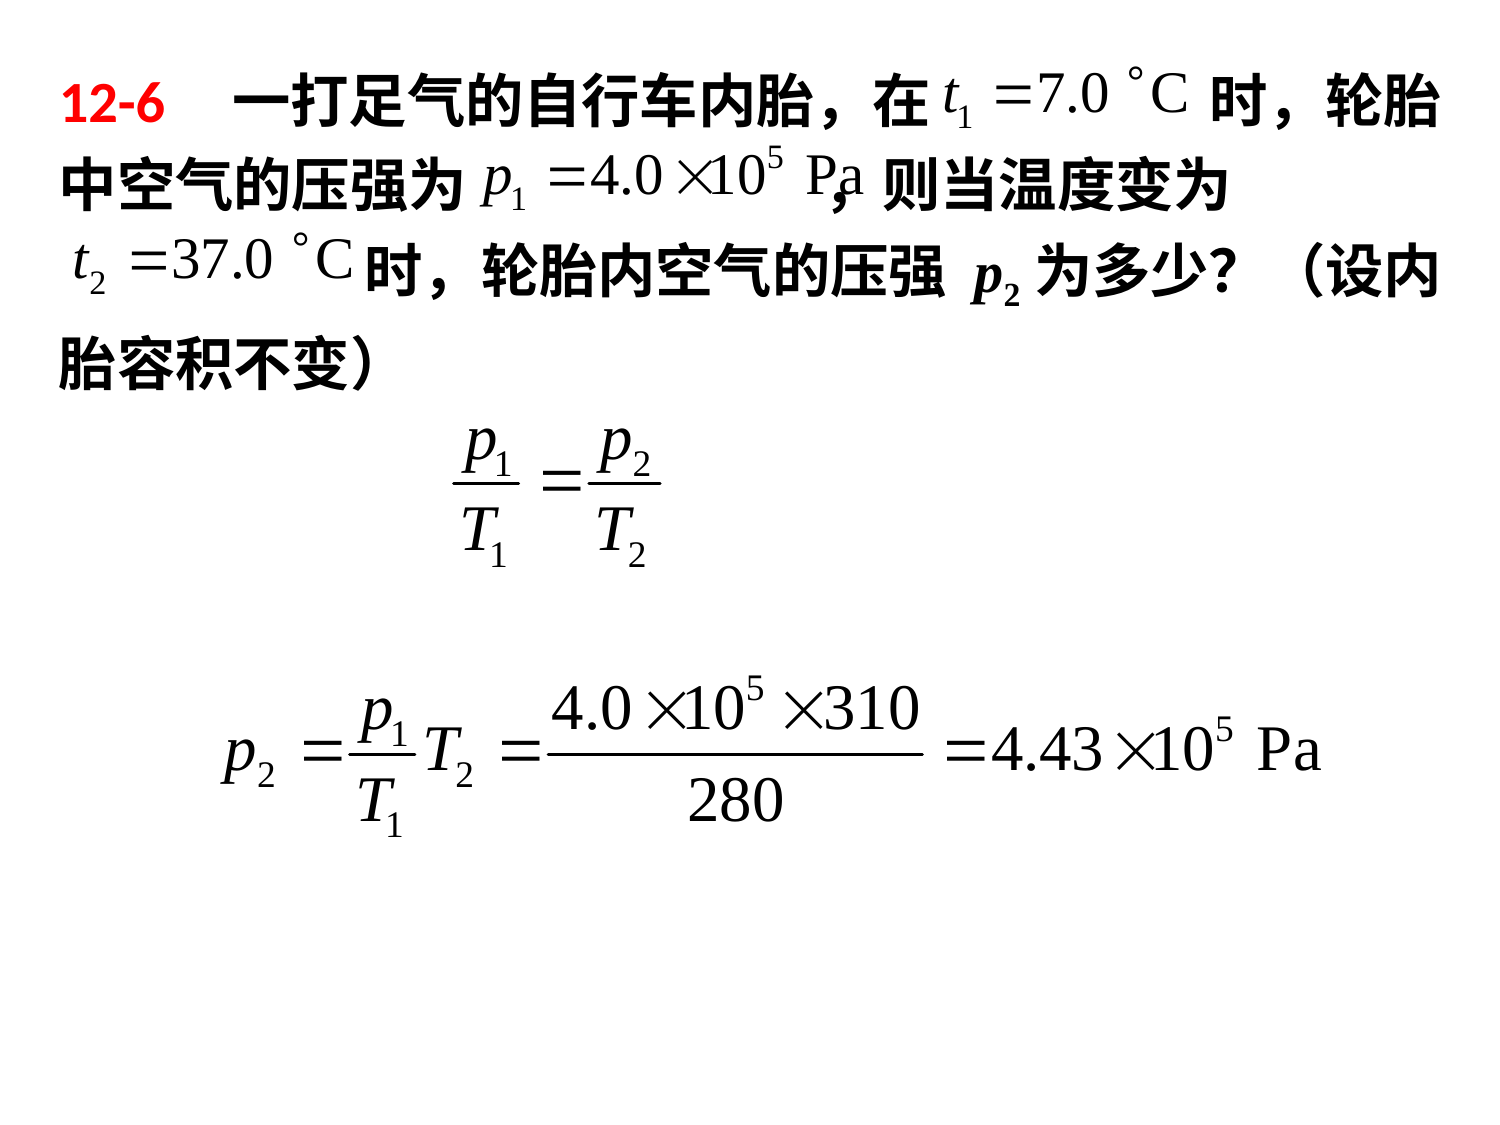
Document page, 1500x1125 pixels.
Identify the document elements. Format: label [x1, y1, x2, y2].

text_box [442, 396, 676, 582]
text_box [43, 42, 1500, 398]
text_box [207, 656, 1337, 852]
